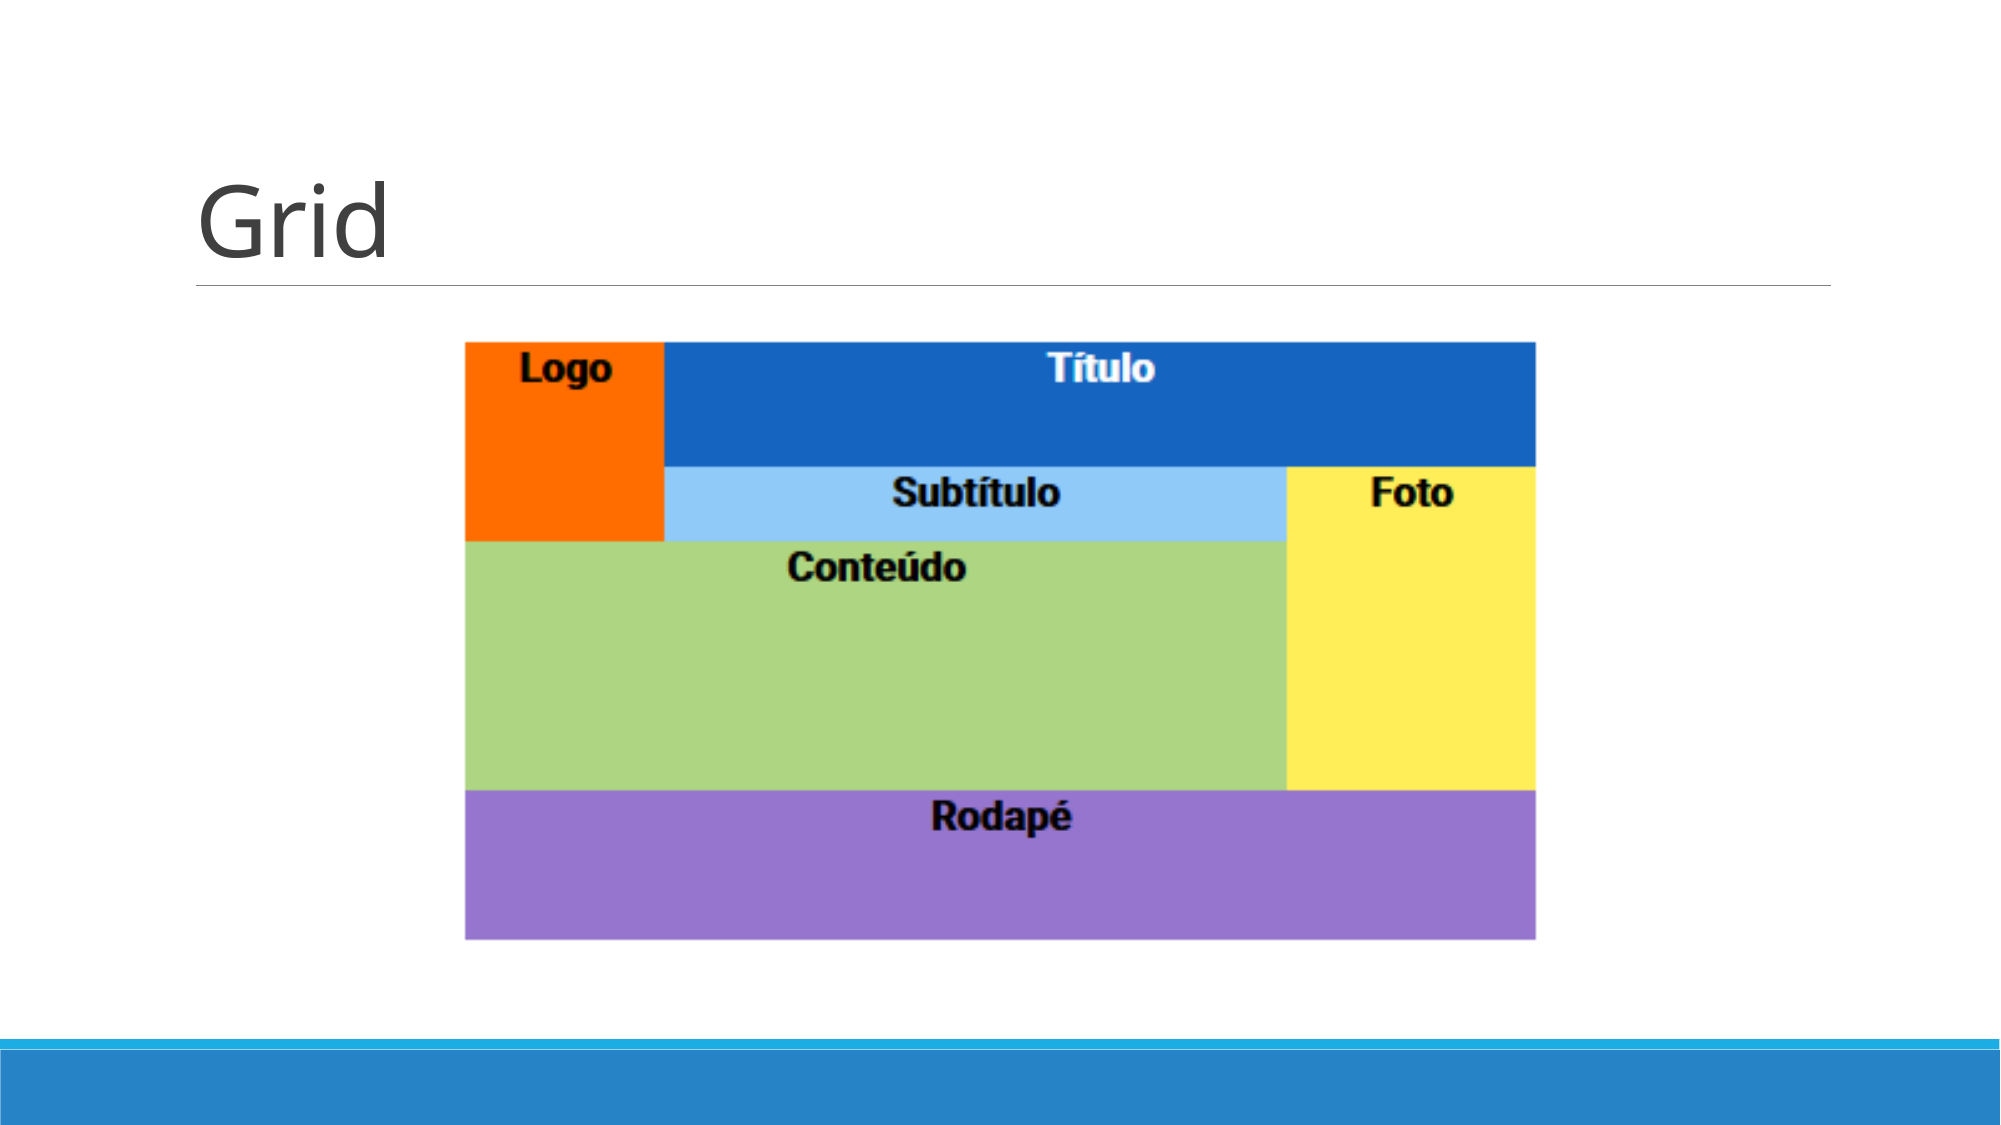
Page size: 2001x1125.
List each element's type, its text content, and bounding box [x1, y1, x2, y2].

title Grid [180, 47, 1830, 285]
picture [450, 327, 1550, 954]
